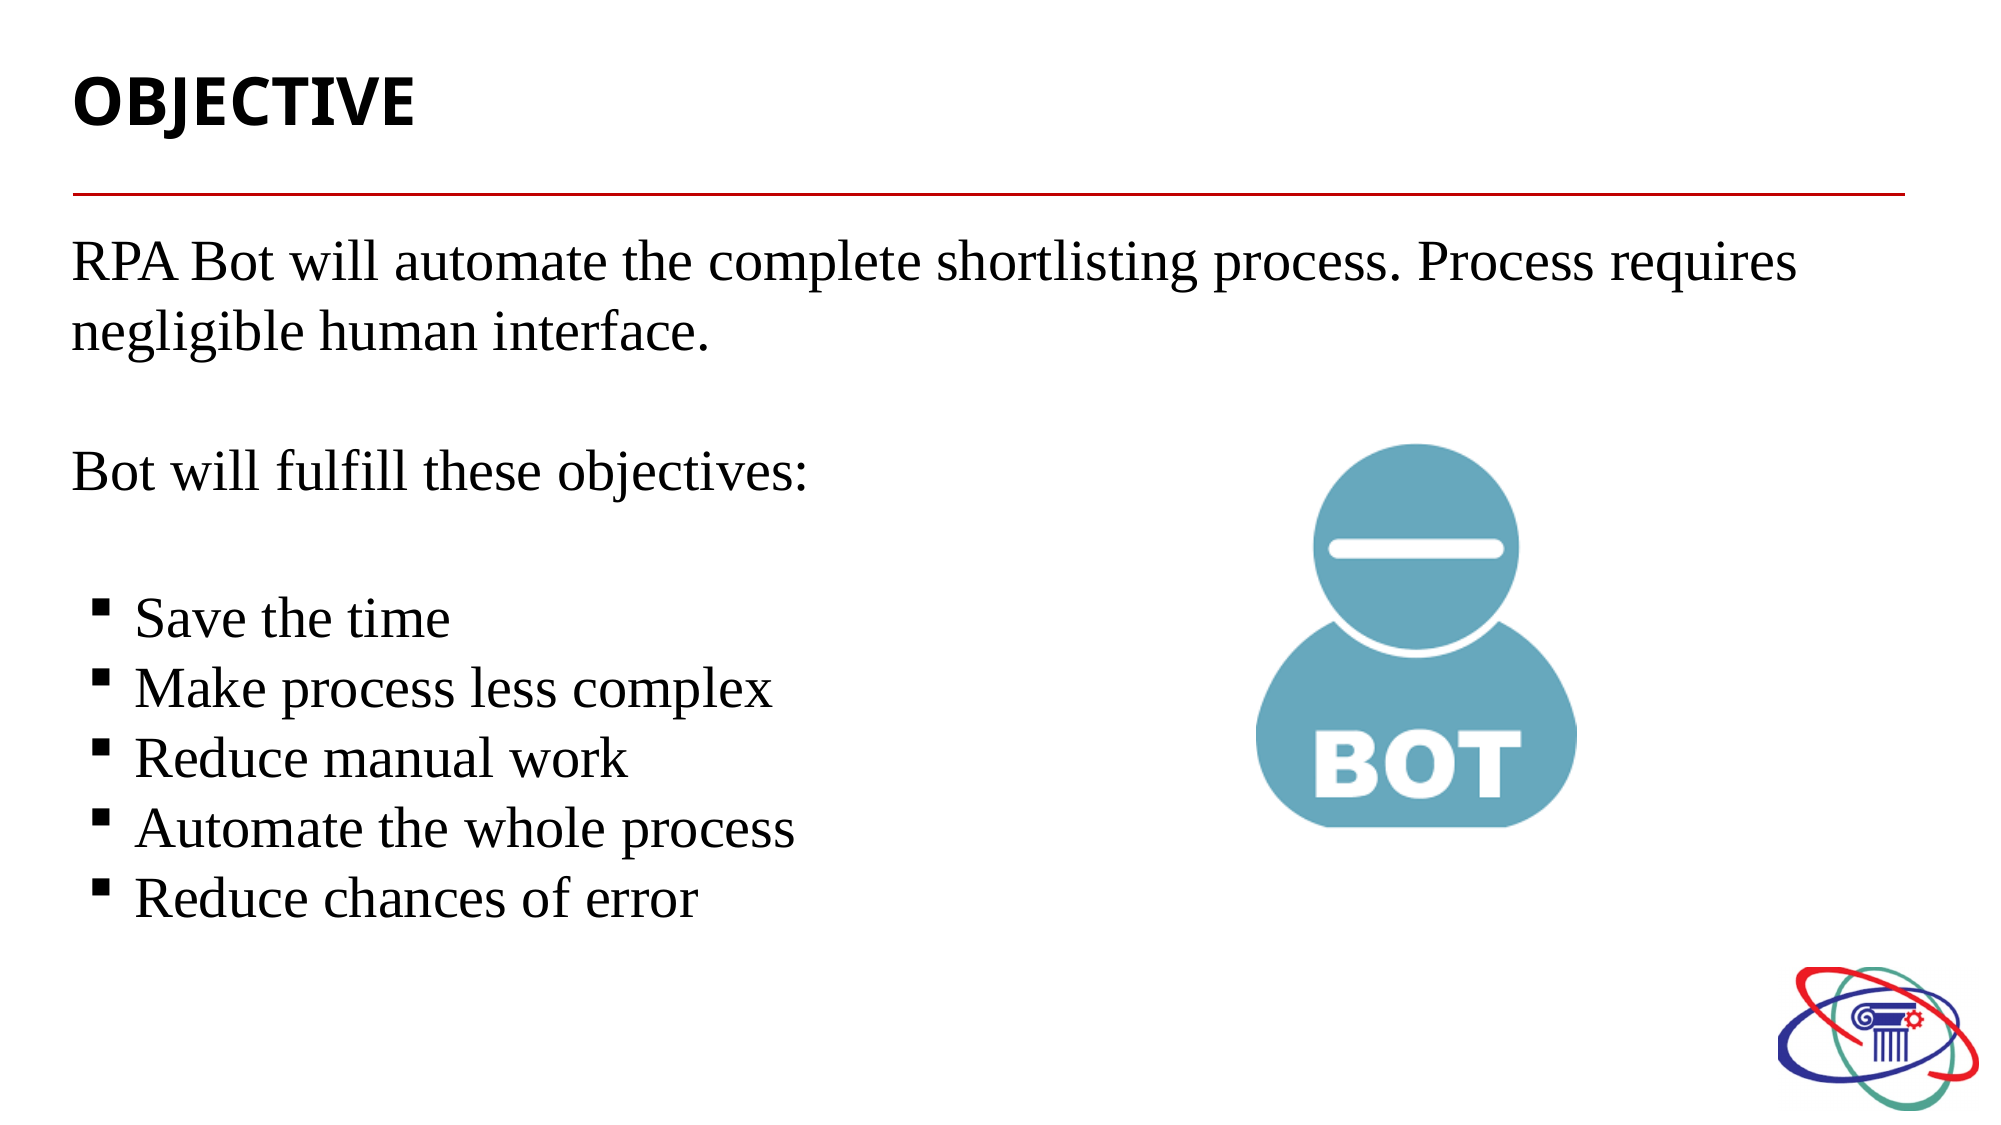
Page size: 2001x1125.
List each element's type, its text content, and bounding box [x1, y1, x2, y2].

text_box Save the time Make process less complex Reduce manual work Automate the whole process Reduce chances of error [72, 572, 1116, 1007]
text_box RPA Bot will automate the complete shortlisting process. Process requires negligible human interface. Bot will fulfill these objectives: [56, 215, 1889, 510]
text_box OBJECTIVE [56, 51, 766, 146]
picture [1256, 443, 1577, 829]
picture [1777, 966, 1979, 1111]
